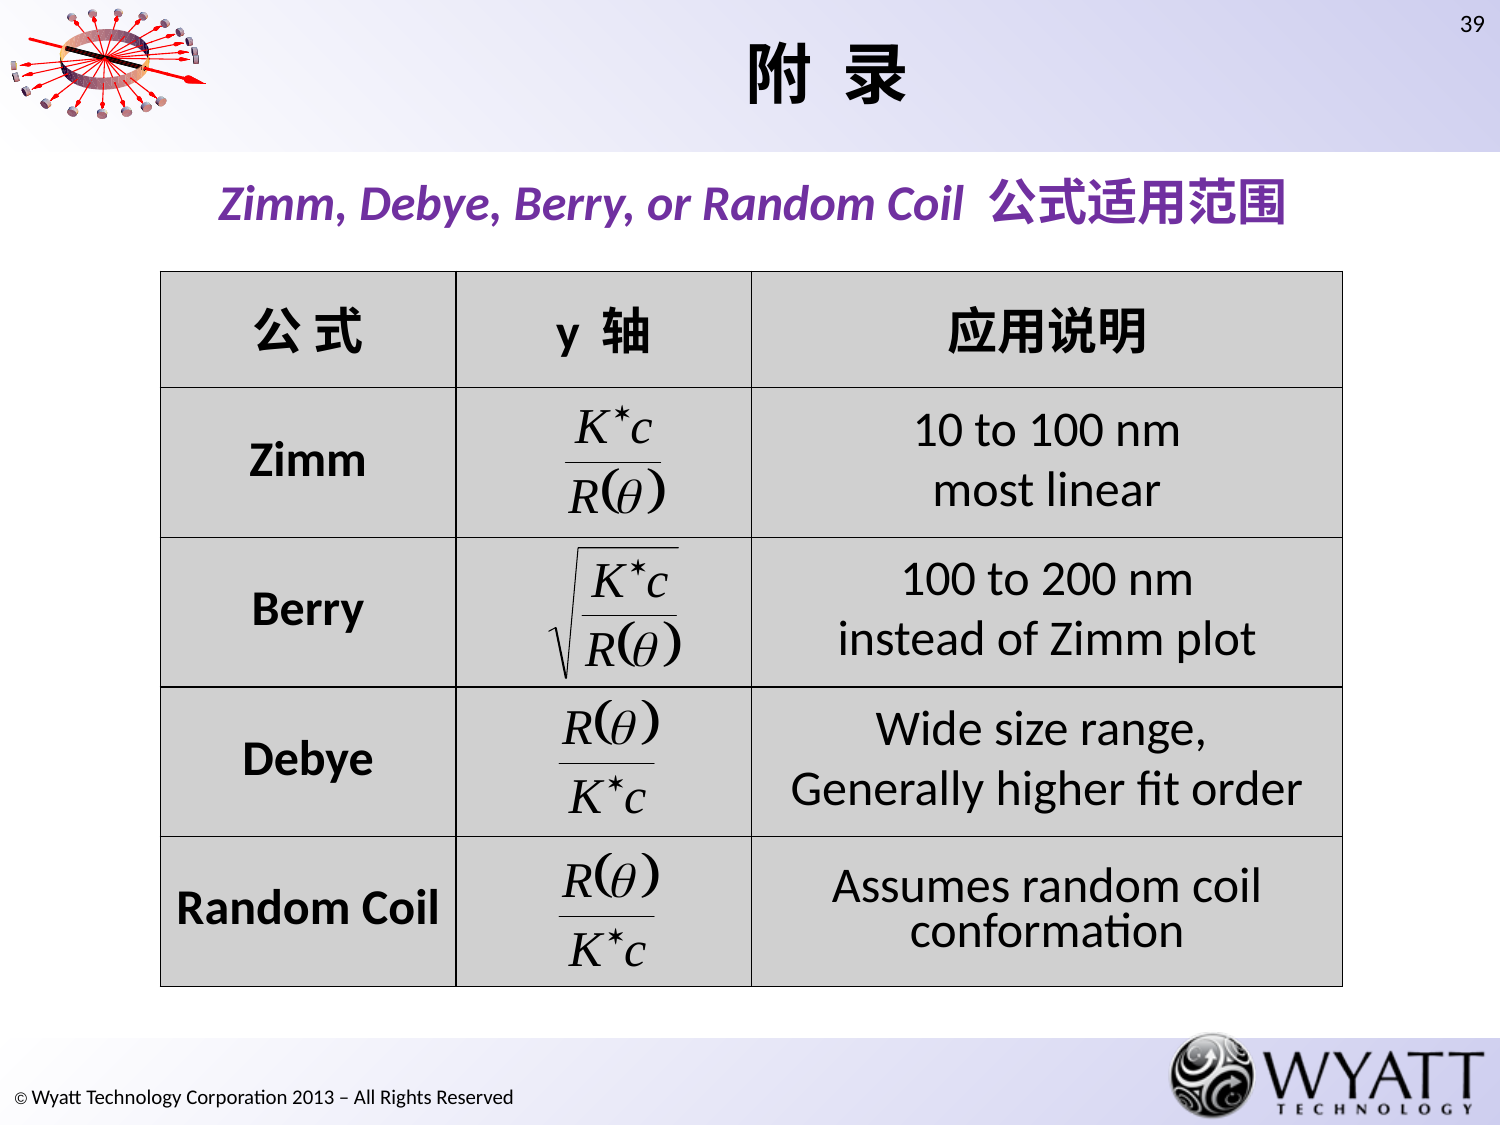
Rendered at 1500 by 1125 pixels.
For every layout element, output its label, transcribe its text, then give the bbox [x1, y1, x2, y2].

table_header y 轴 [457, 336, 751, 387]
table_cell 100 to 200 nm instead of Zimm plot [752, 538, 1342, 686]
text_box [0, 0, 1500, 75]
title 附 录 [217, 75, 1438, 120]
text_box Zimm, Debye, Berry, or Random Coil 公式适用范围 [54, 218, 1453, 238]
table_cell Zimm [161, 388, 455, 537]
table_cell [457, 538, 751, 686]
table_cell 10 to 100 nm most linear [752, 388, 1342, 537]
table_cell Debye [161, 688, 455, 836]
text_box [554, 700, 673, 820]
table_header 应用说明 [752, 336, 1342, 387]
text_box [554, 853, 673, 973]
table_header y 轴 [457, 272, 751, 335]
table_header 公 式 [161, 272, 455, 335]
table_cell Assumes random coil conformation [752, 837, 1342, 986]
table_cell [457, 388, 751, 537]
table_cell [457, 688, 751, 836]
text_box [561, 393, 667, 530]
picture [1158, 1028, 1498, 1123]
table_cell Wide size range, Generally higher fit order [752, 688, 1342, 836]
table_cell [457, 837, 751, 986]
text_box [543, 542, 684, 685]
text_box Zimm, Debye, Berry, or Random Coil 公式适用范围 [54, 163, 1453, 217]
table_header 应用说明 [752, 272, 1342, 335]
table_header 公 式 [161, 336, 455, 387]
table_cell Random Coil [161, 837, 455, 986]
table_cell Berry [161, 538, 455, 686]
